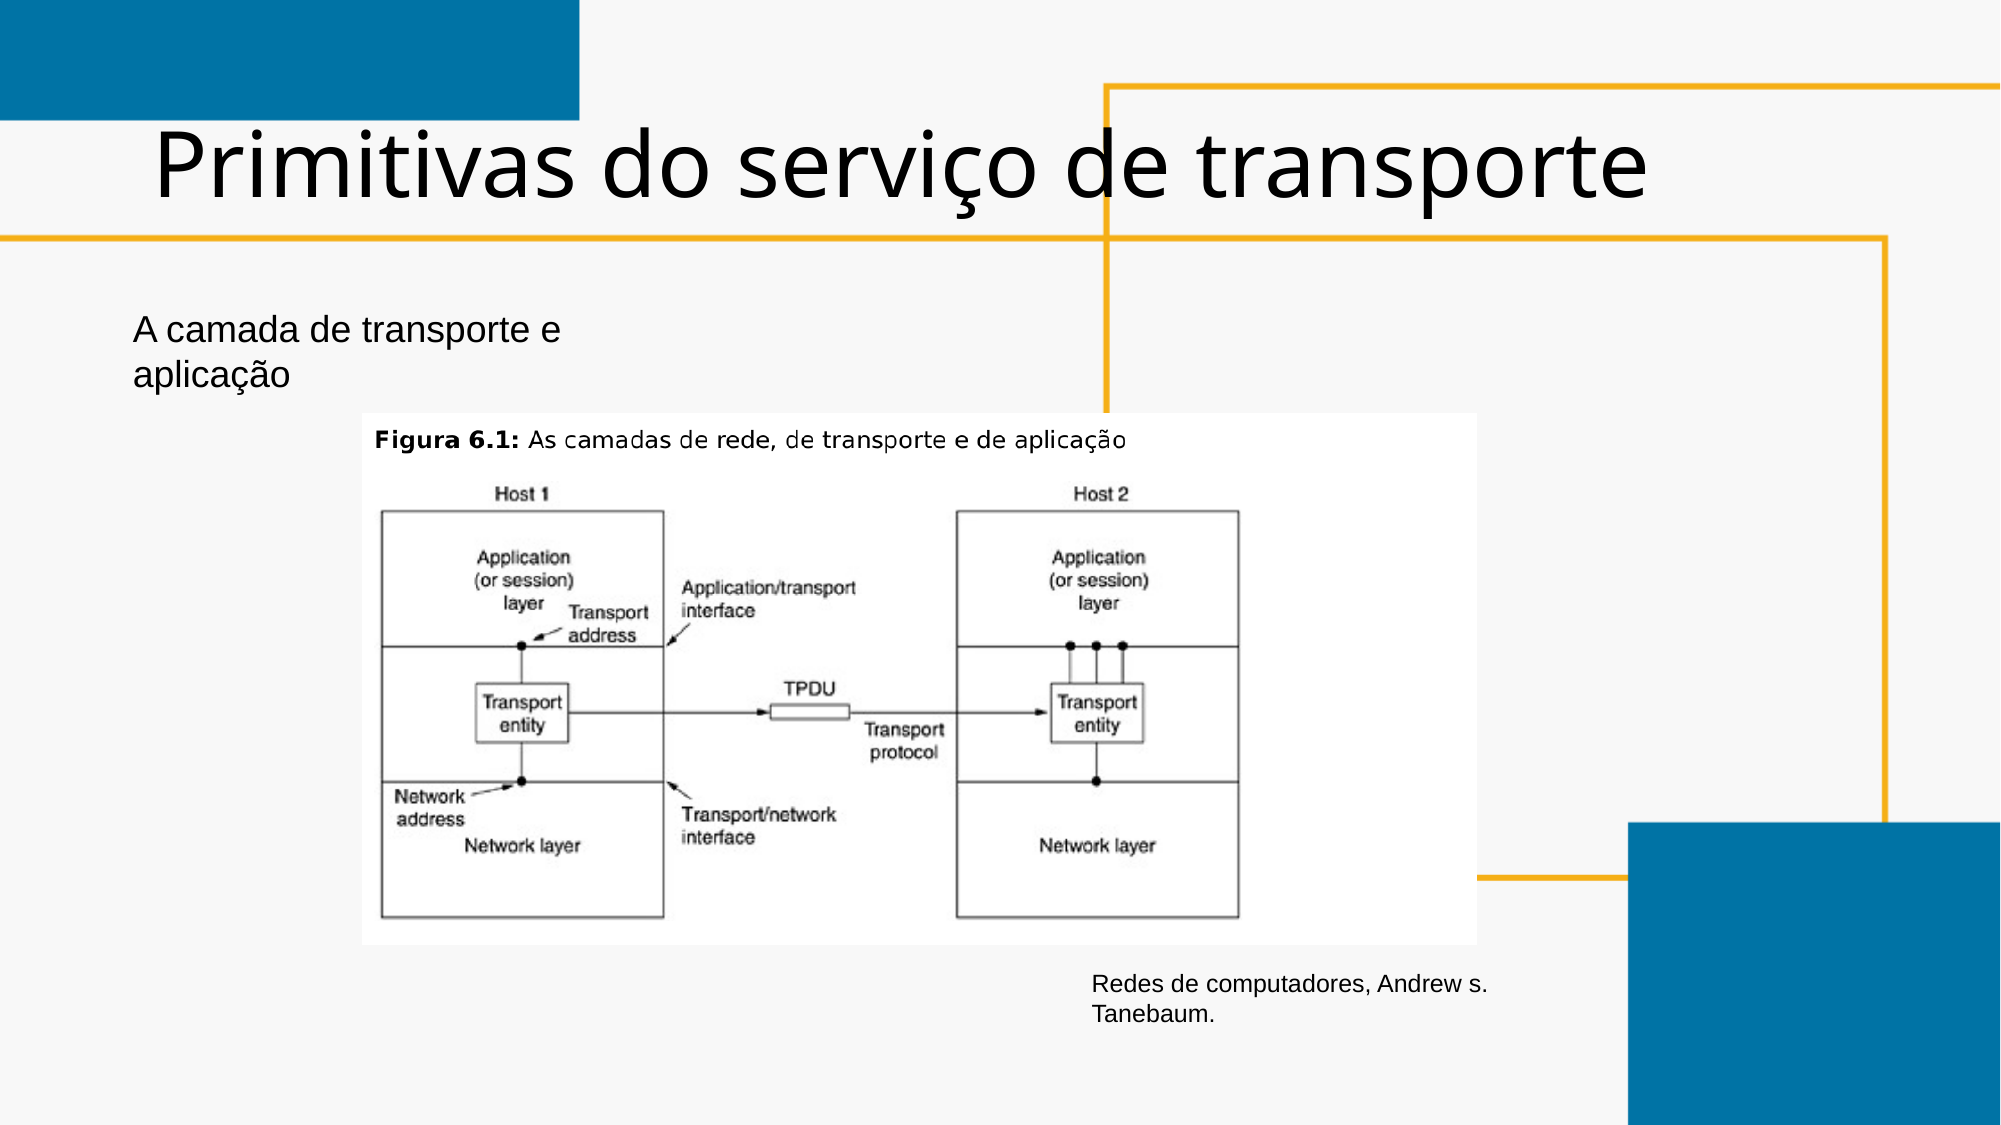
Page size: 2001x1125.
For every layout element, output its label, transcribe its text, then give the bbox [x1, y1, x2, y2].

text_box Redes de computadores, Andrew s. Tanebaum. [1076, 960, 1628, 1032]
text_box A camada de transporte e aplicação [118, 297, 650, 397]
picture [0, 0, 2001, 1125]
text_box Primitivas do serviço de transporte [137, 59, 1862, 277]
